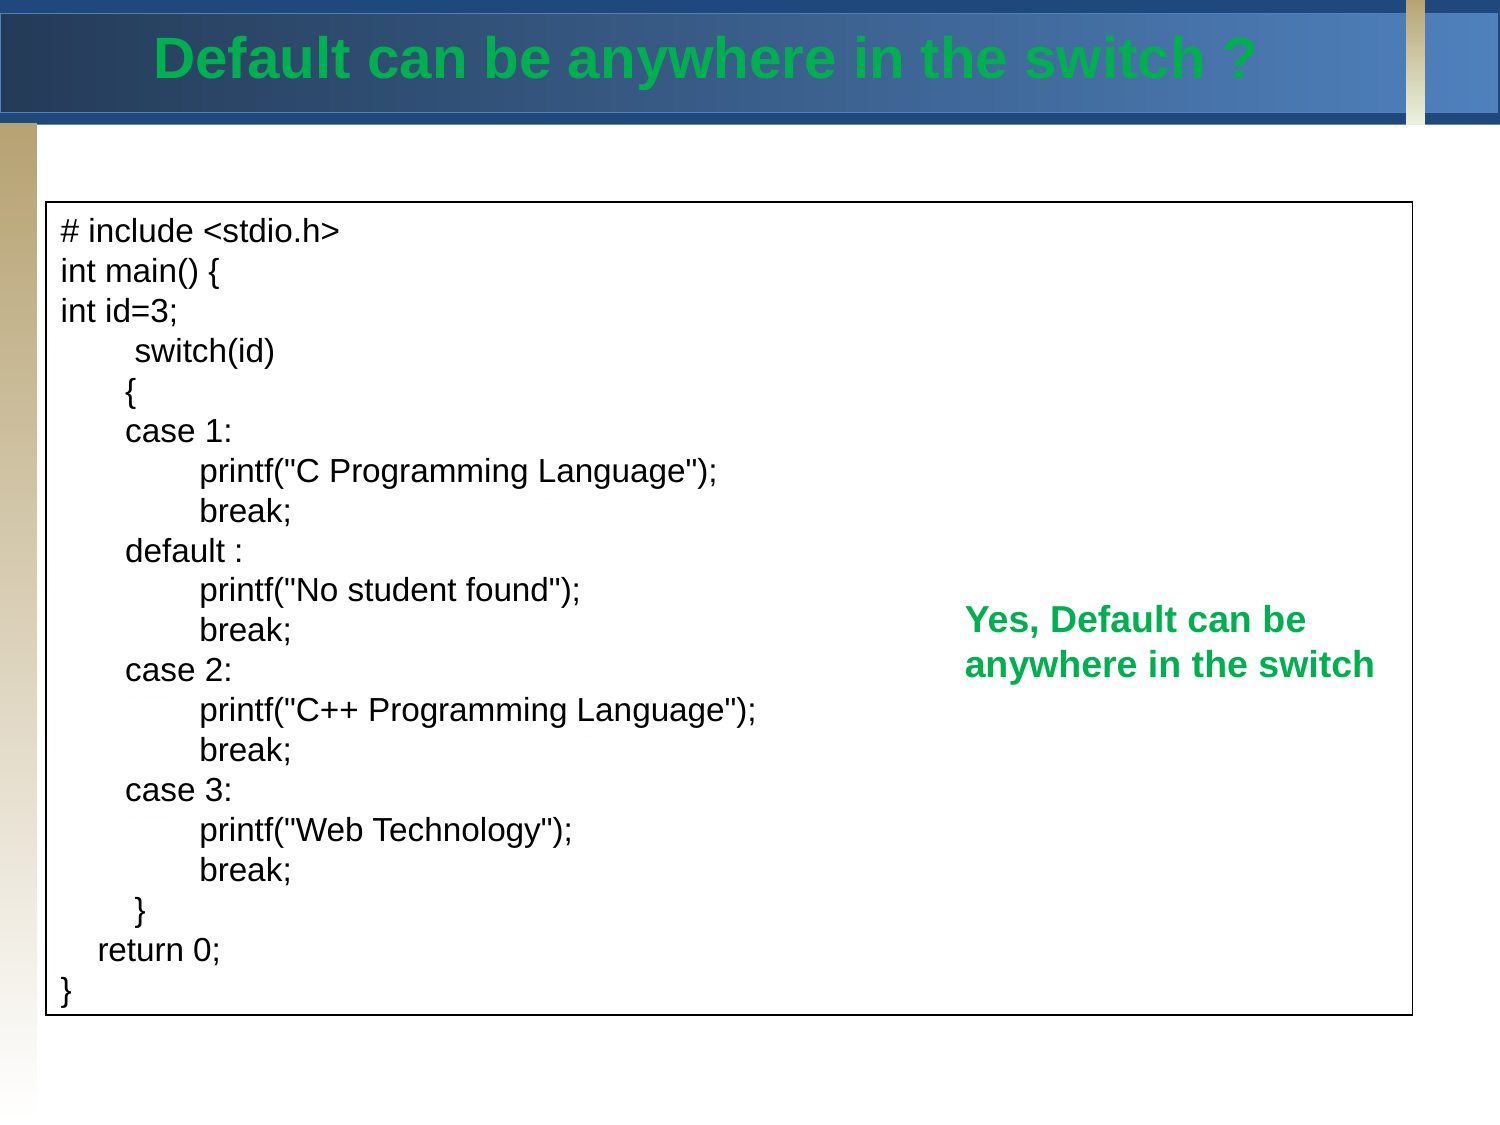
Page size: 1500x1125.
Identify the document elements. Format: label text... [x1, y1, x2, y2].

title Default can be anywhere in the switch ? [0, 12, 1413, 100]
text_box # include <stdio.h> int main() { int id=3; switch(id) { case 1: printf("C Programming Language"); break; default : printf("No student found"); break; case 2: printf("C++ Programming Language"); break; case 3: printf("Web Technology"); break; } return 0; } [45, 201, 1413, 1016]
text_box Yes, Default can be anywhere in the switch [950, 587, 1450, 693]
